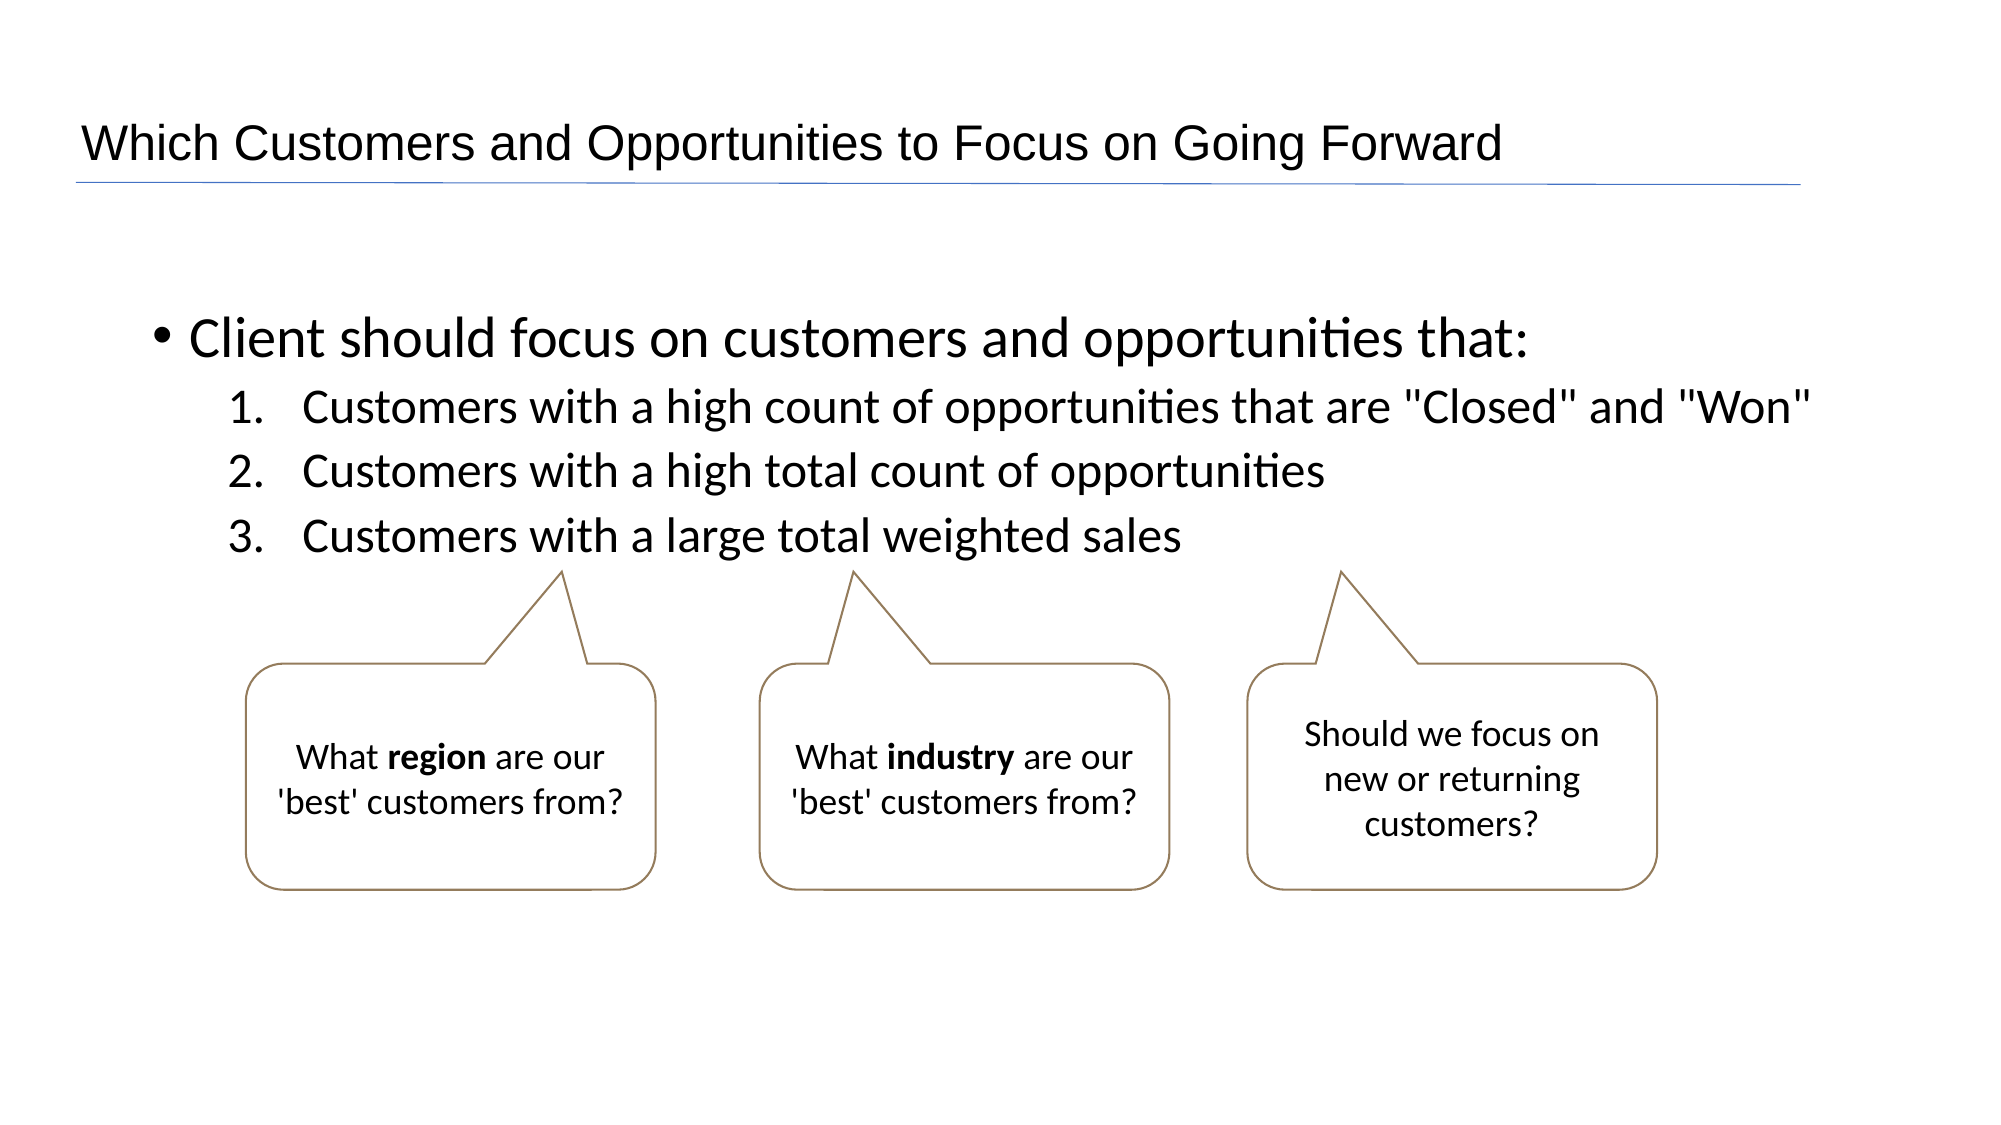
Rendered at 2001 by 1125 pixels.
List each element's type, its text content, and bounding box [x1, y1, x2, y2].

title Which Customers and Opportunities to Focus on Going Forward [66, 63, 1792, 226]
text_box What industry are our 'best' customers from? [759, 570, 1170, 891]
list Client should focus on customers and opportunities that: Customers with a high count of opportunities that are "Closed" and "Won" Customers with a high total count of opportunities Customers with a large total weighted sales [137, 299, 1863, 650]
text_box Should we focus on new or returning customers? [1246, 570, 1658, 891]
text_box What region are our 'best' customers from? [245, 570, 657, 891]
